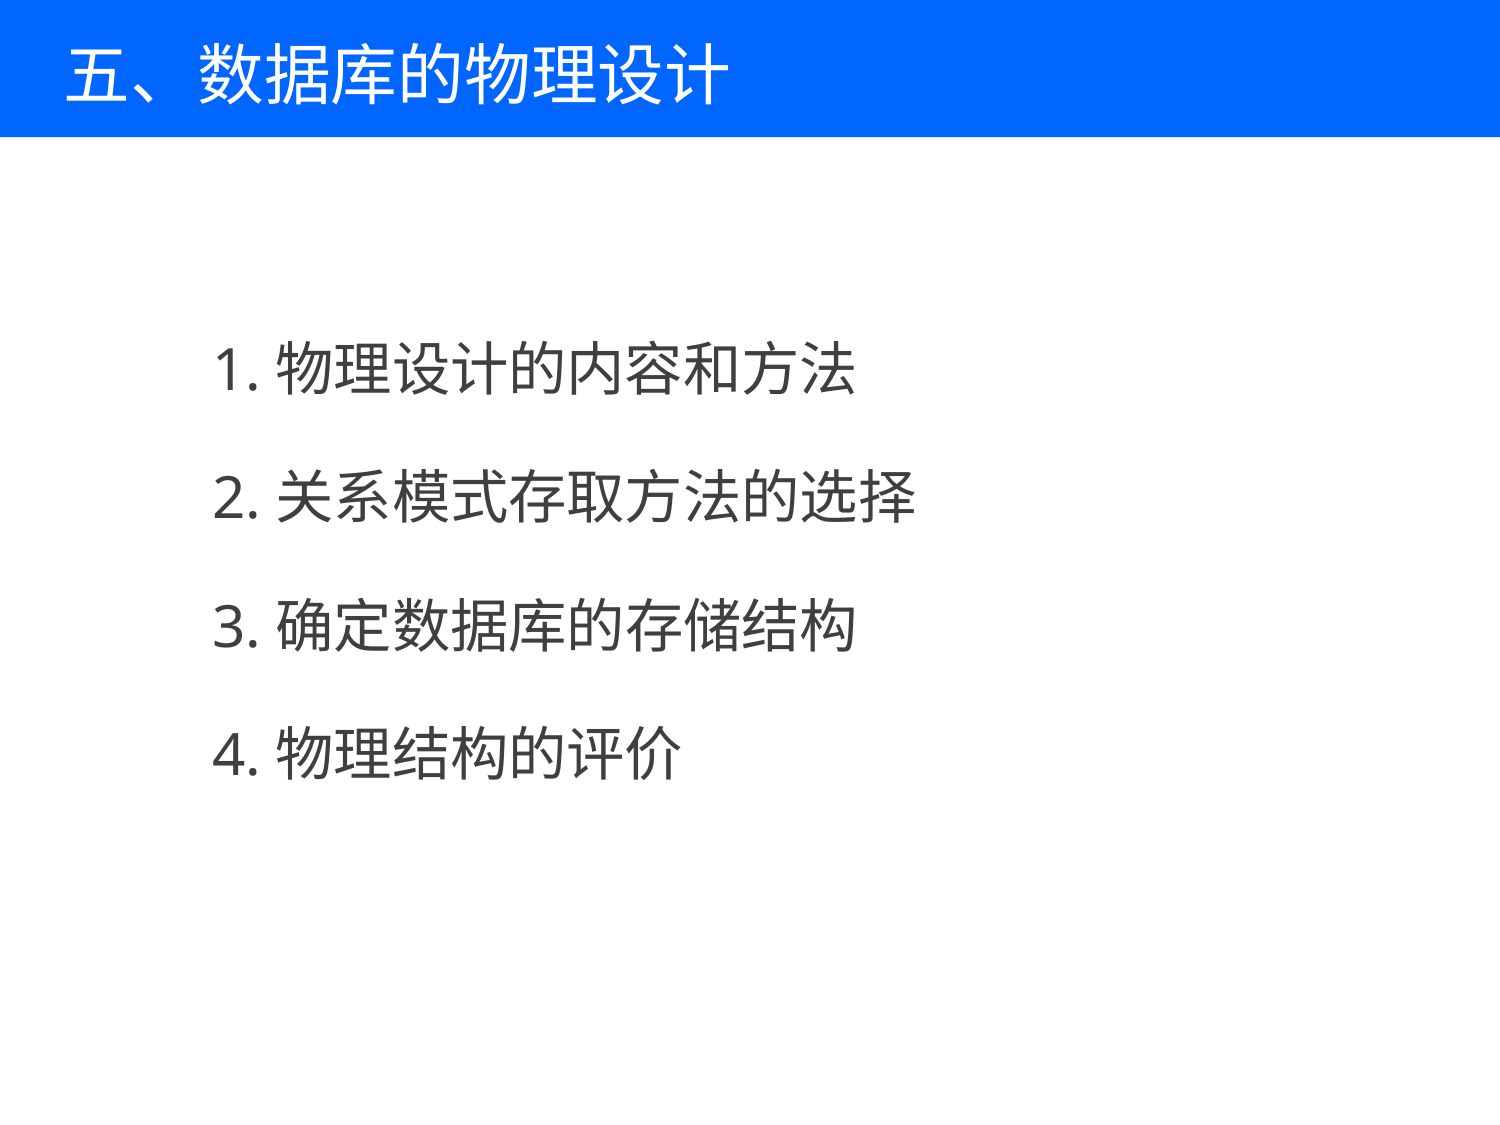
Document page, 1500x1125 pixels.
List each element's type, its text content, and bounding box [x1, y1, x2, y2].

text_box 1.物理设计的内容和方法 2.关系模式存取方法的选择 3.确定数据库的存储结构 4.物理结构的评价 [183, 303, 1459, 800]
title 五、数据库的物理设计 [48, 2, 1399, 144]
